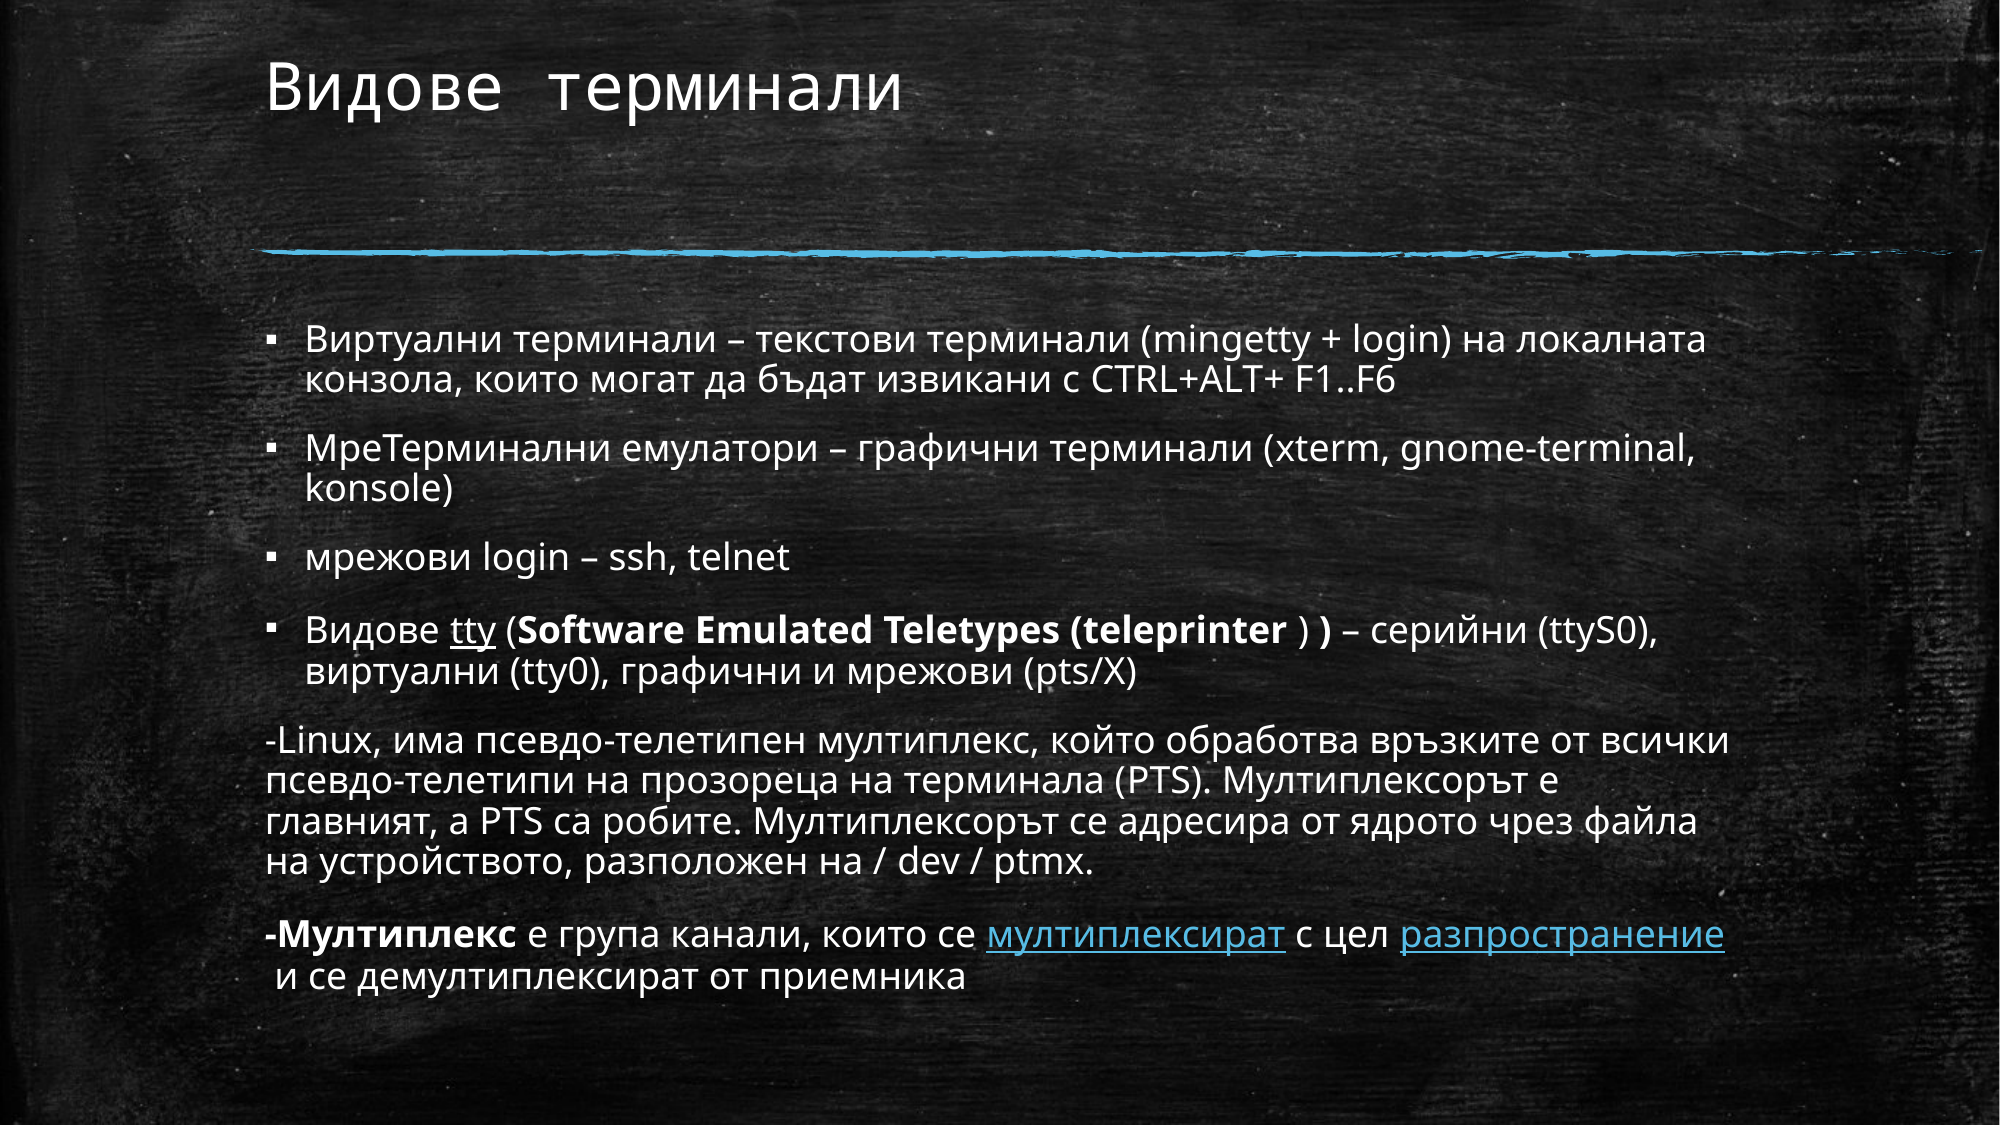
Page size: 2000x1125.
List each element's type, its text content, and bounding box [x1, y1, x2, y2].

list Виртуални терминали – текстови терминали (mingetty + login) на локалната конзола, които могат да бъдат извикани с CTRL+ALT+ F1..F6 МреТерминални емулатори – графични терминали (xterm, gnome-terminal, konsole) мрежови login – ssh, telnet Видове tty (Software Emulated Teletypes (teleprinter ) ) – серийни (ttyS0), виртуални (tty0), графични и мрежови (pts/X) -Linux, има псевдо-телетипен мултиплекс, който обработва връзките от всички псевдо-телетипи на прозореца на терминала (PTS). Мултиплексорът е главният, а PTS са робите. Мултиплексорът се адресира от ядрото чрез файла на устройството, разположен на / dev / ptmx. -Мултиплекс е група канали, които се мултиплексират с цел разпространение и се демултиплексират от приемника [249, 312, 1750, 1013]
title Видове терминали [249, 45, 1750, 213]
